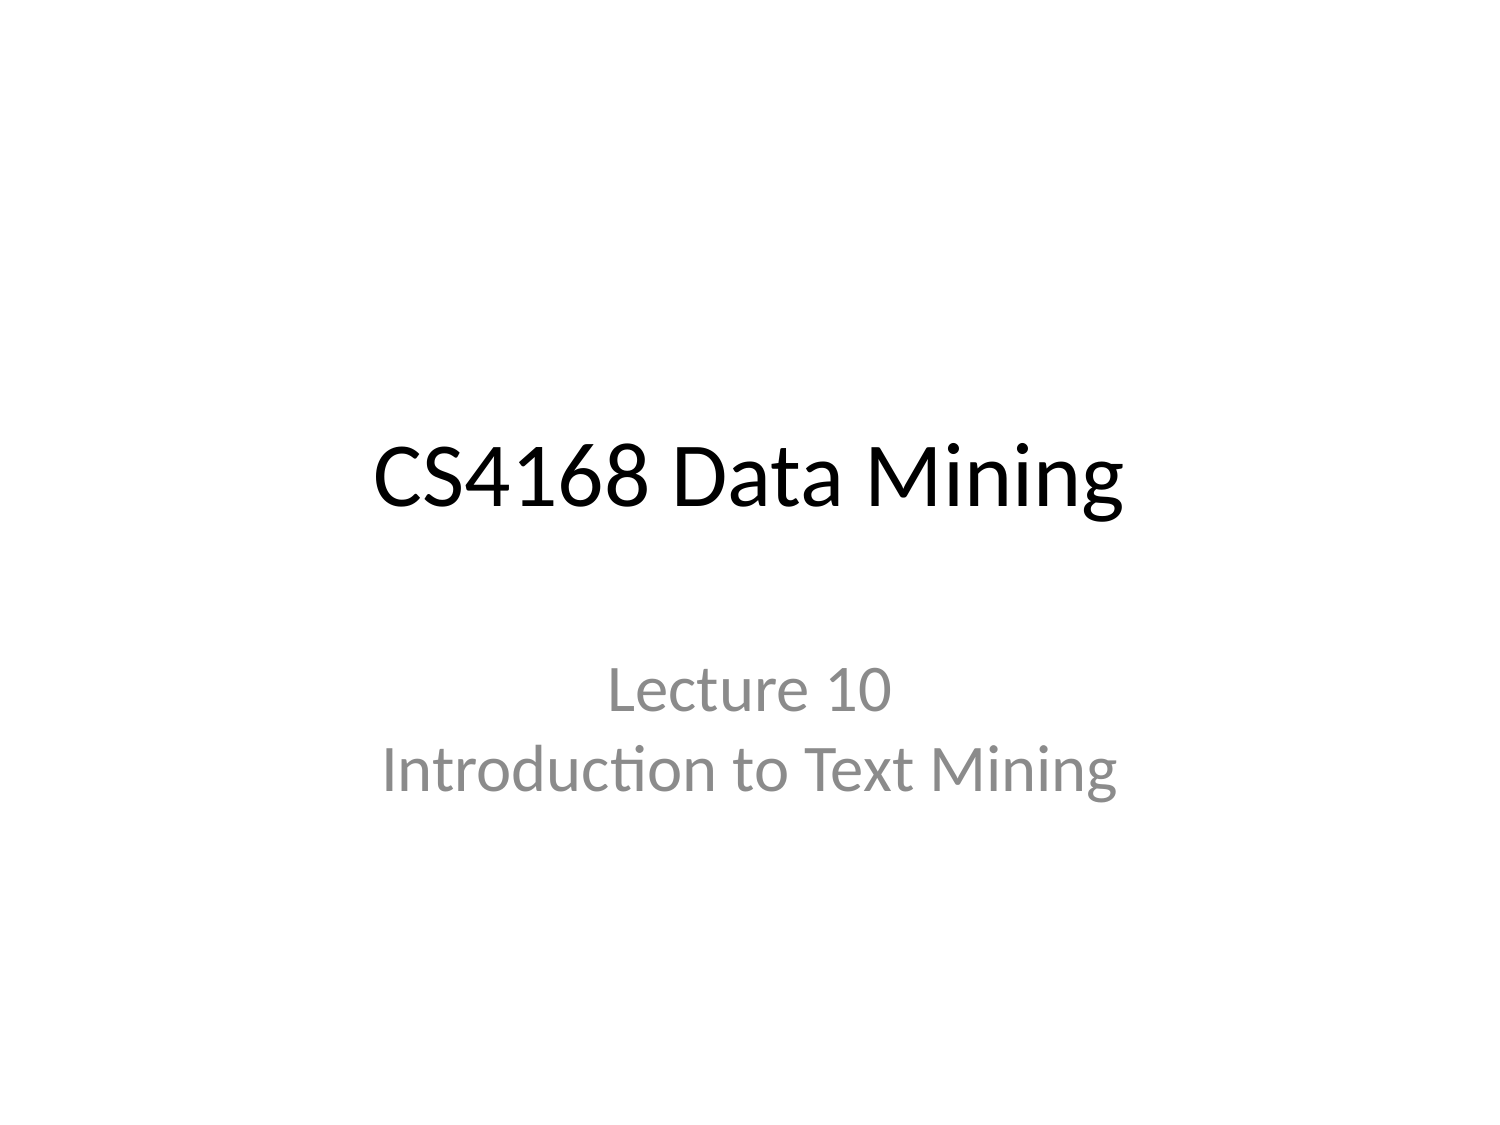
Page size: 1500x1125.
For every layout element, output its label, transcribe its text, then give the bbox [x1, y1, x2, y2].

subtitle Lecture 10 Introduction to Text Mining [225, 637, 1275, 925]
title CS4168 Data Mining [112, 349, 1388, 591]
